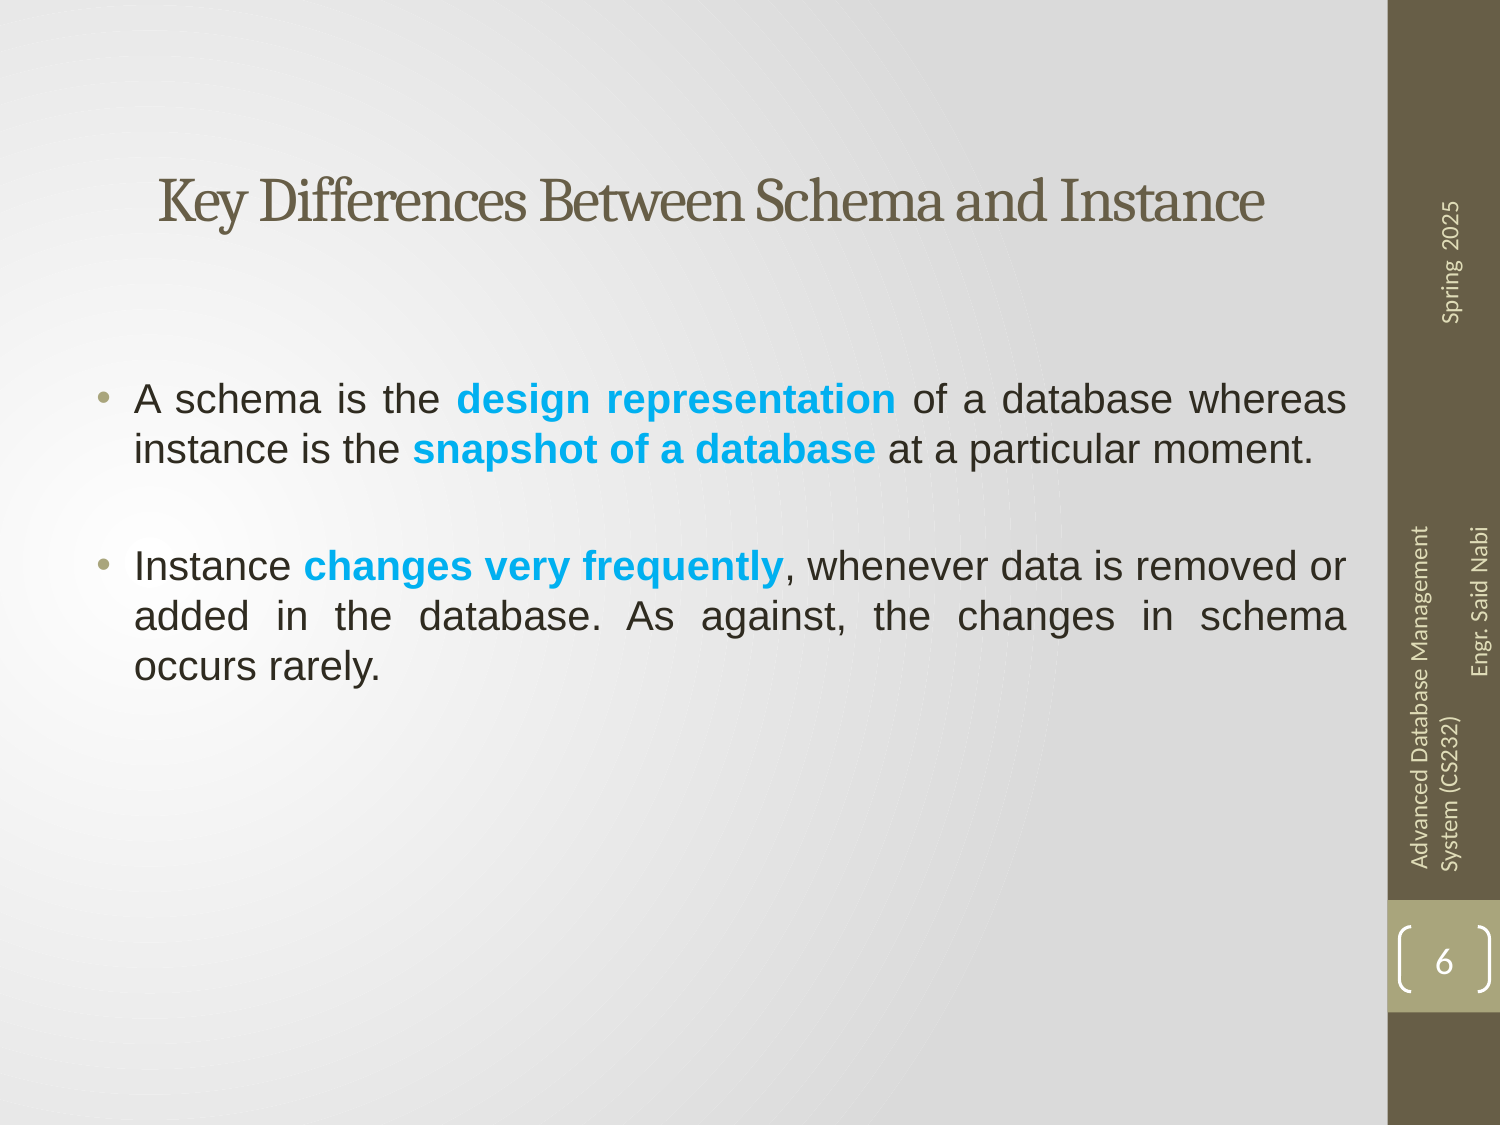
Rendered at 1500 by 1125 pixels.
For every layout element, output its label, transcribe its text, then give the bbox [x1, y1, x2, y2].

title Key Differences Between Schema and Instance [62, 124, 1363, 343]
list A schema is the design representation of a database whereas instance is the snapshot of a database at a particular moment. Instance changes very frequently, whenever data is removed or added in the database. As against, the changes in schema occurs rarely. [62, 364, 1363, 1079]
slide_number 6 [1397, 925, 1492, 994]
